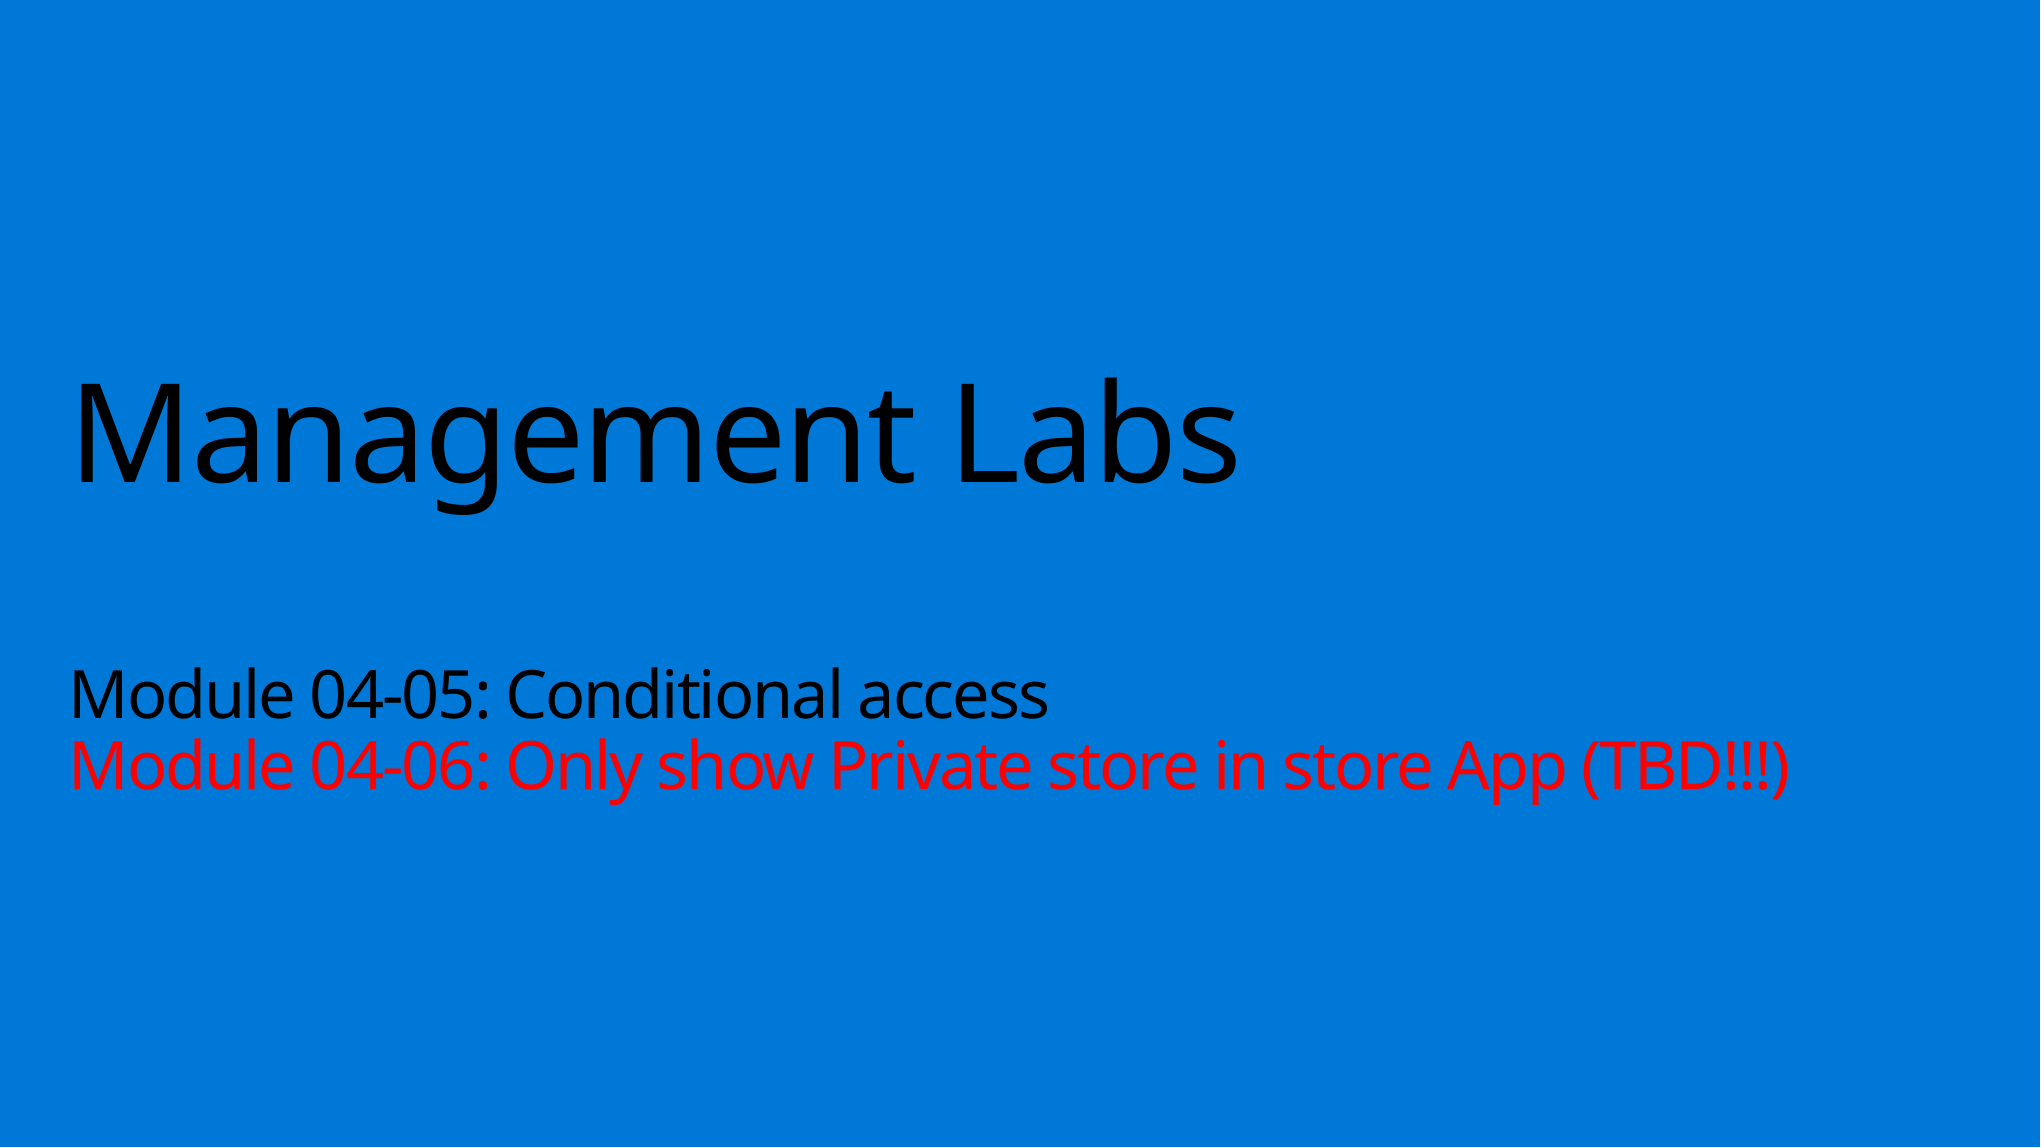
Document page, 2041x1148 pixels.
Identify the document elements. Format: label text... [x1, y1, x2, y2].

title Management Labs Module 04-05: Conditional access Module 04-06: Only show Private store in store App (TBD!!!) [45, 348, 1996, 897]
